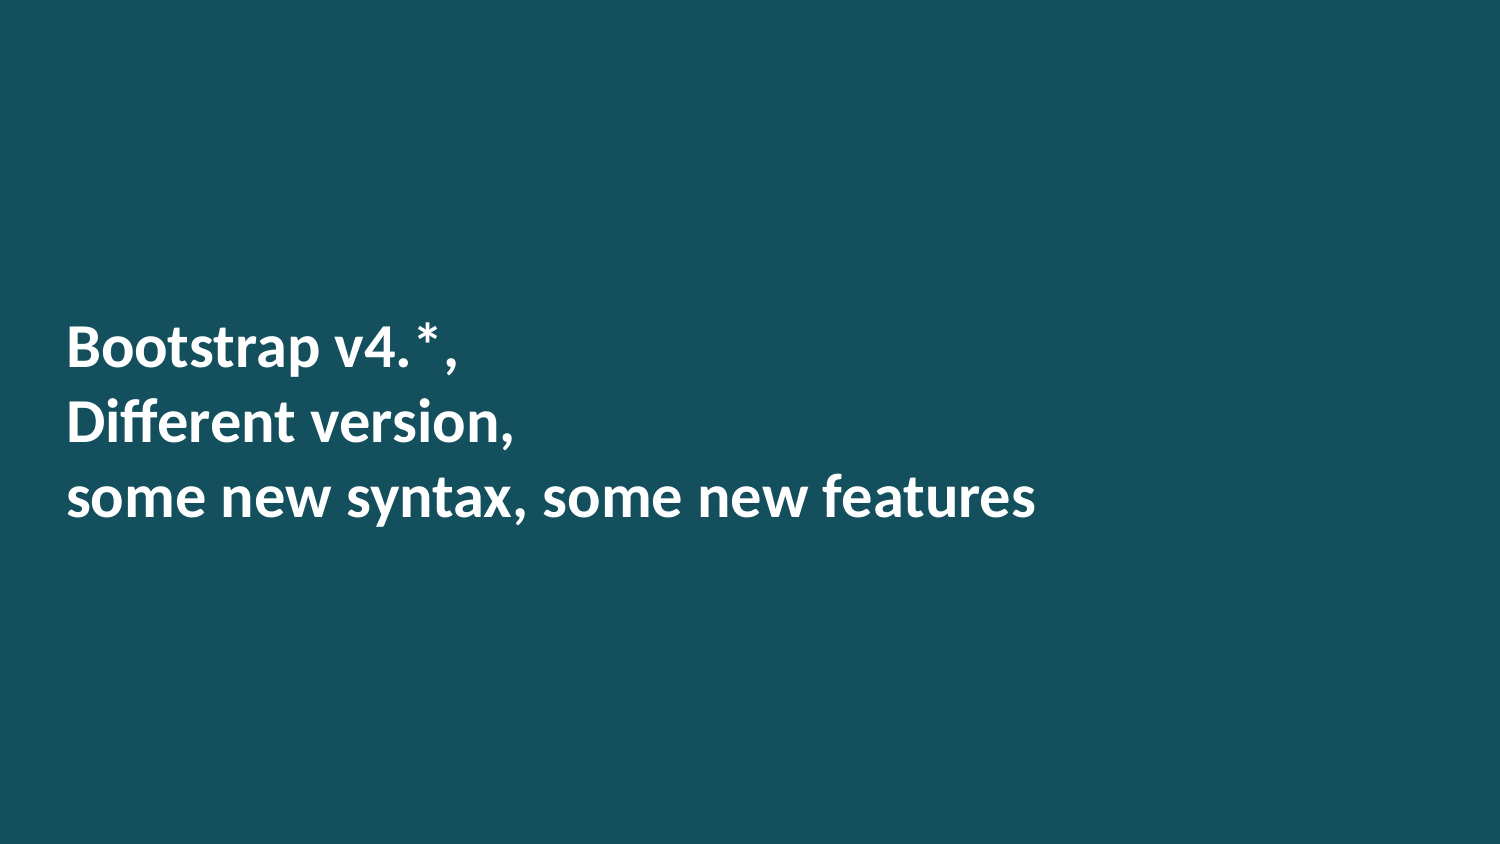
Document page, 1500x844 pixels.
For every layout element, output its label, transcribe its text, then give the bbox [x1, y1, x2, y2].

title Bootstrap v4.*, Different version, some new syntax, some new features [51, 289, 1449, 760]
